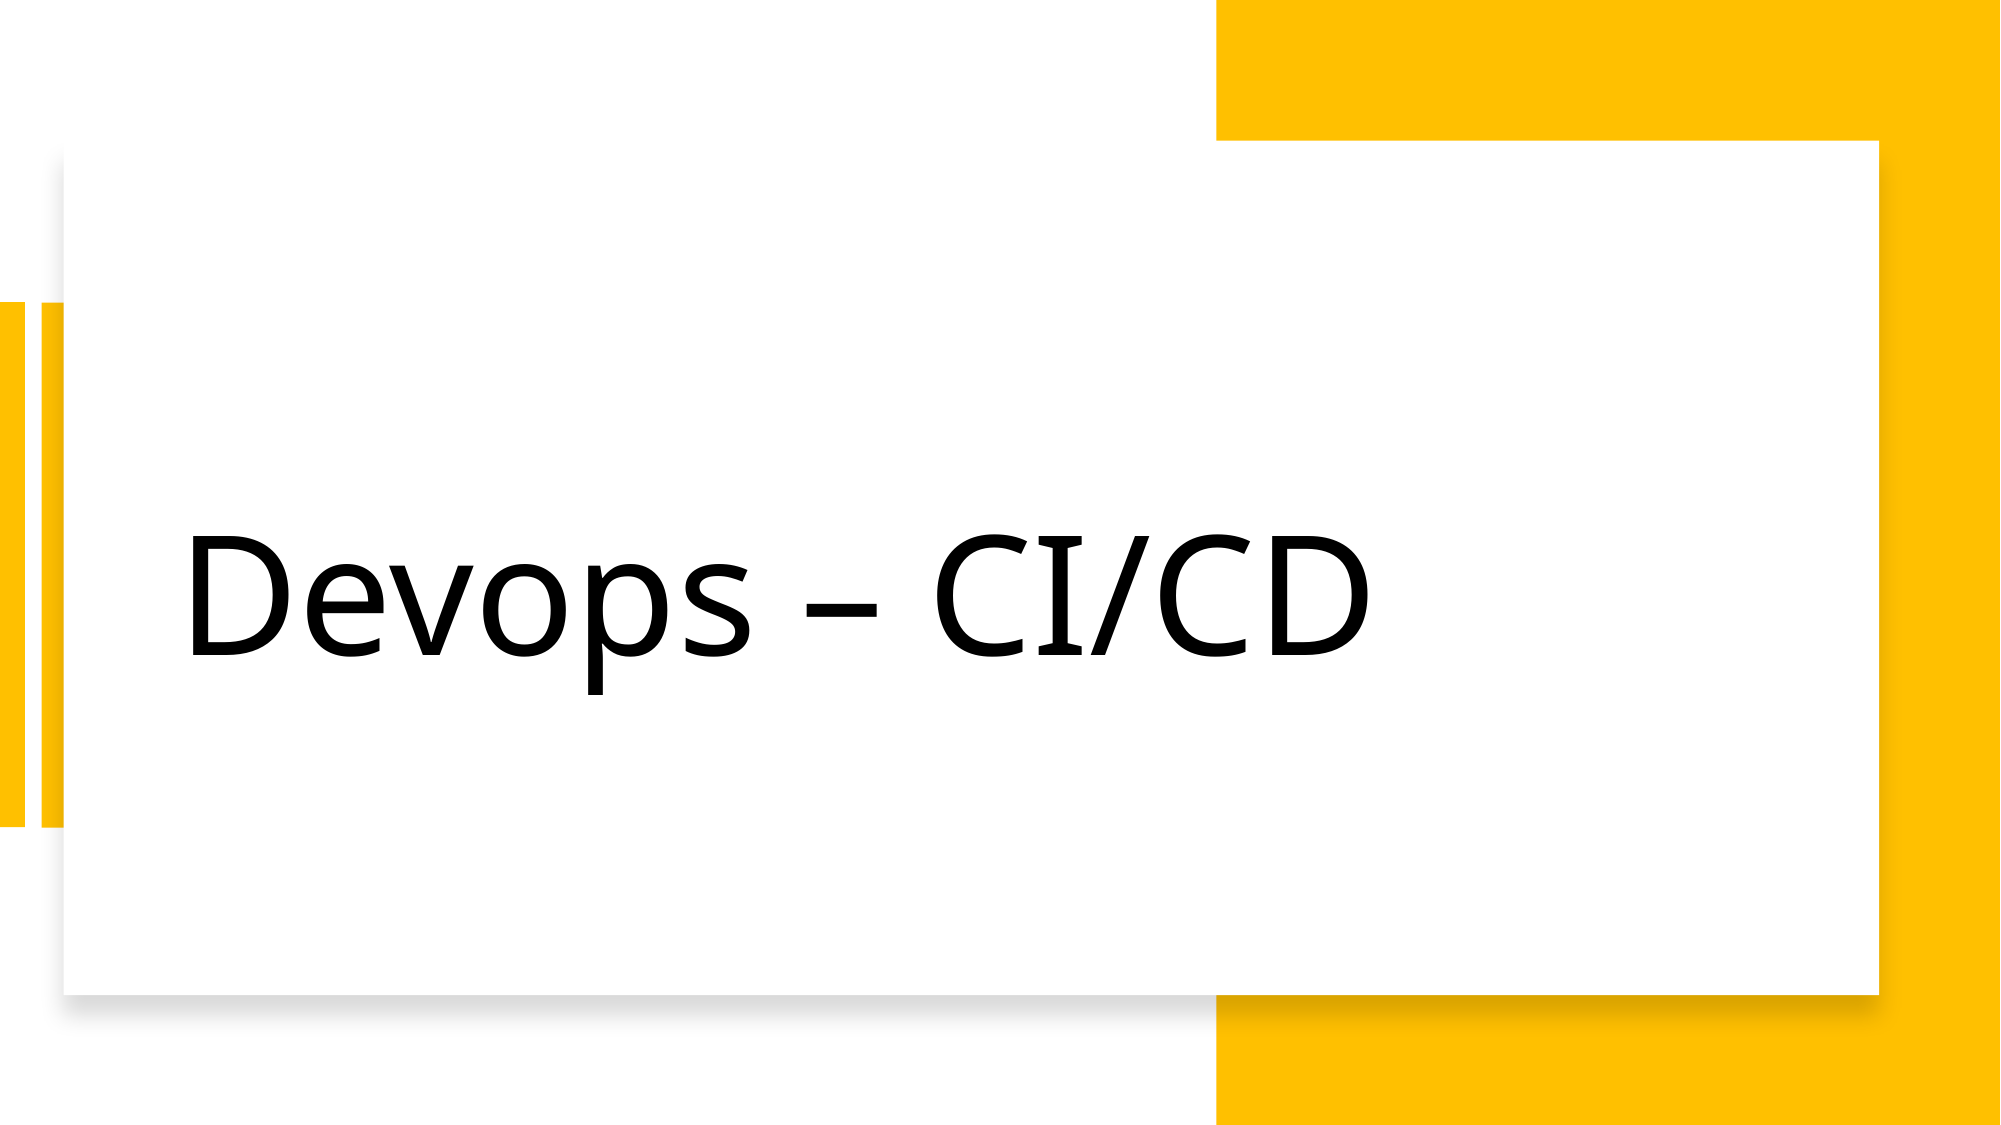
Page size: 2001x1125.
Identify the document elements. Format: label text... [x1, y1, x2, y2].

title Devops – CI/CD [162, 503, 1788, 929]
text_box [1215, 0, 2000, 1125]
text_box [41, 302, 53, 829]
text_box [0, 301, 26, 828]
text_box [0, 0, 1215, 1125]
text_box [63, 140, 1880, 996]
